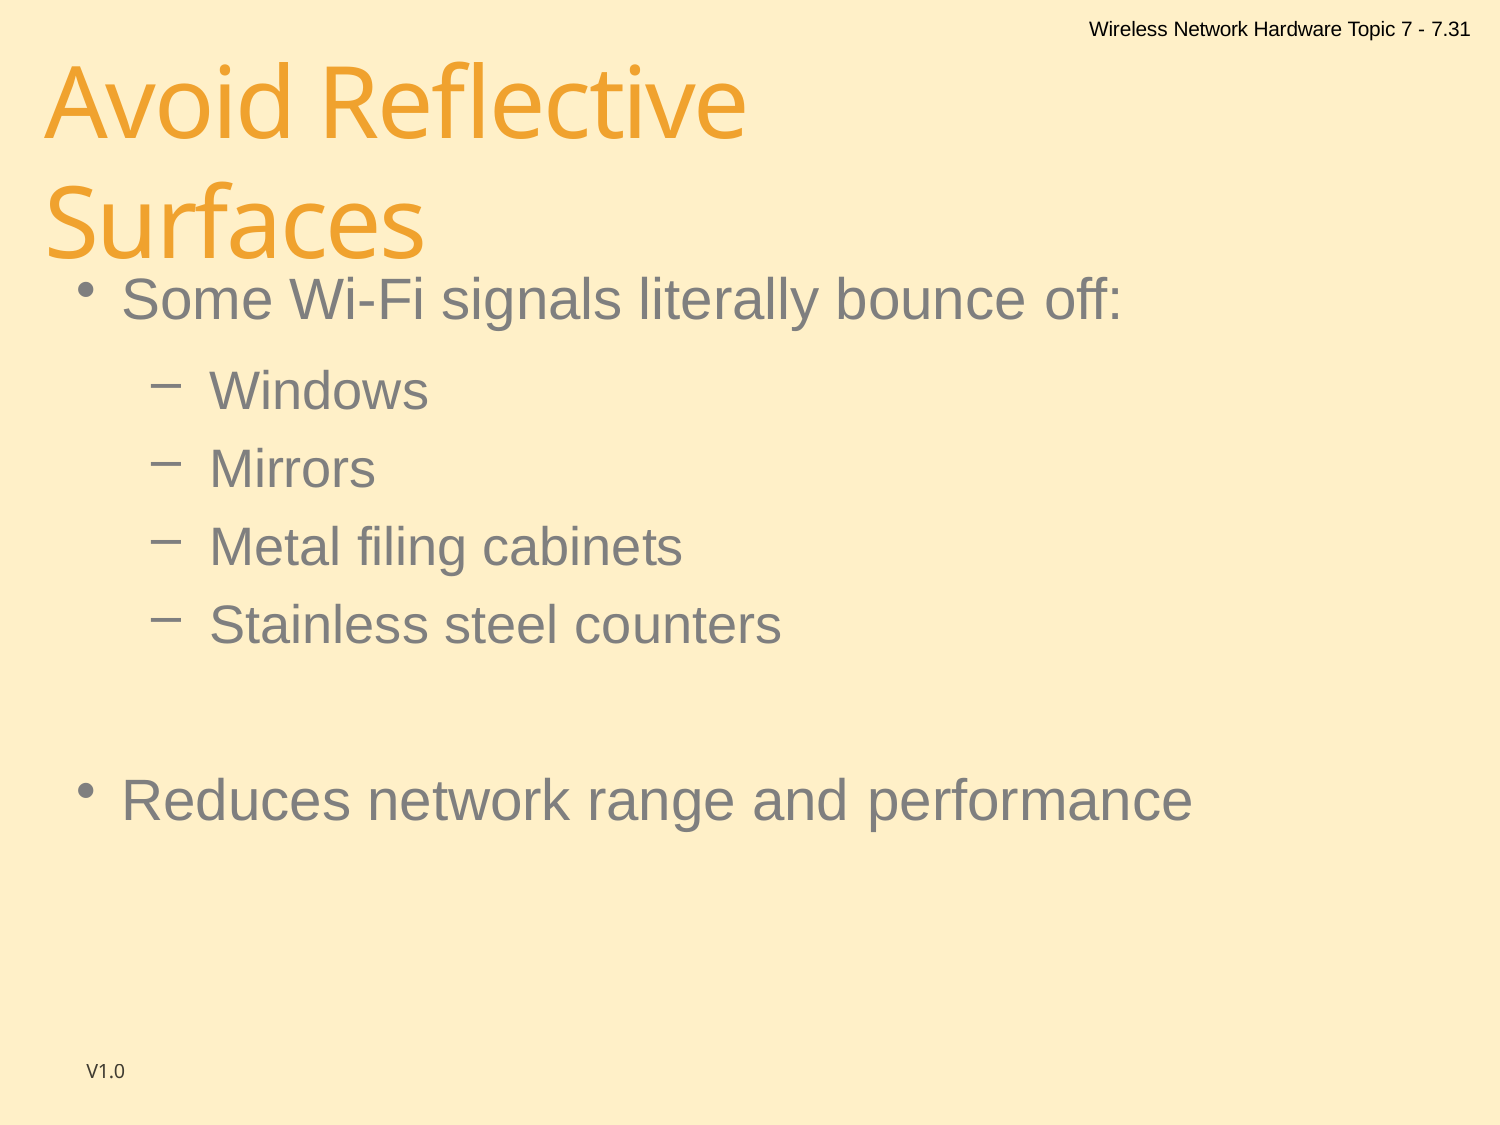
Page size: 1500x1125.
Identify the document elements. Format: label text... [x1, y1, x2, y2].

text_box Some Wi-Fi signals literally bounce off: Windows Mirrors Metal filing cabinets Stainless steel counters Reduces network range and performance [74, 233, 1199, 833]
text_box Wireless Network Hardware Topic 7 - 7.31 [1087, 13, 1488, 41]
slide_number V1.0 [84, 833, 591, 1125]
title Avoid Reflective Surfaces [42, 36, 1092, 279]
